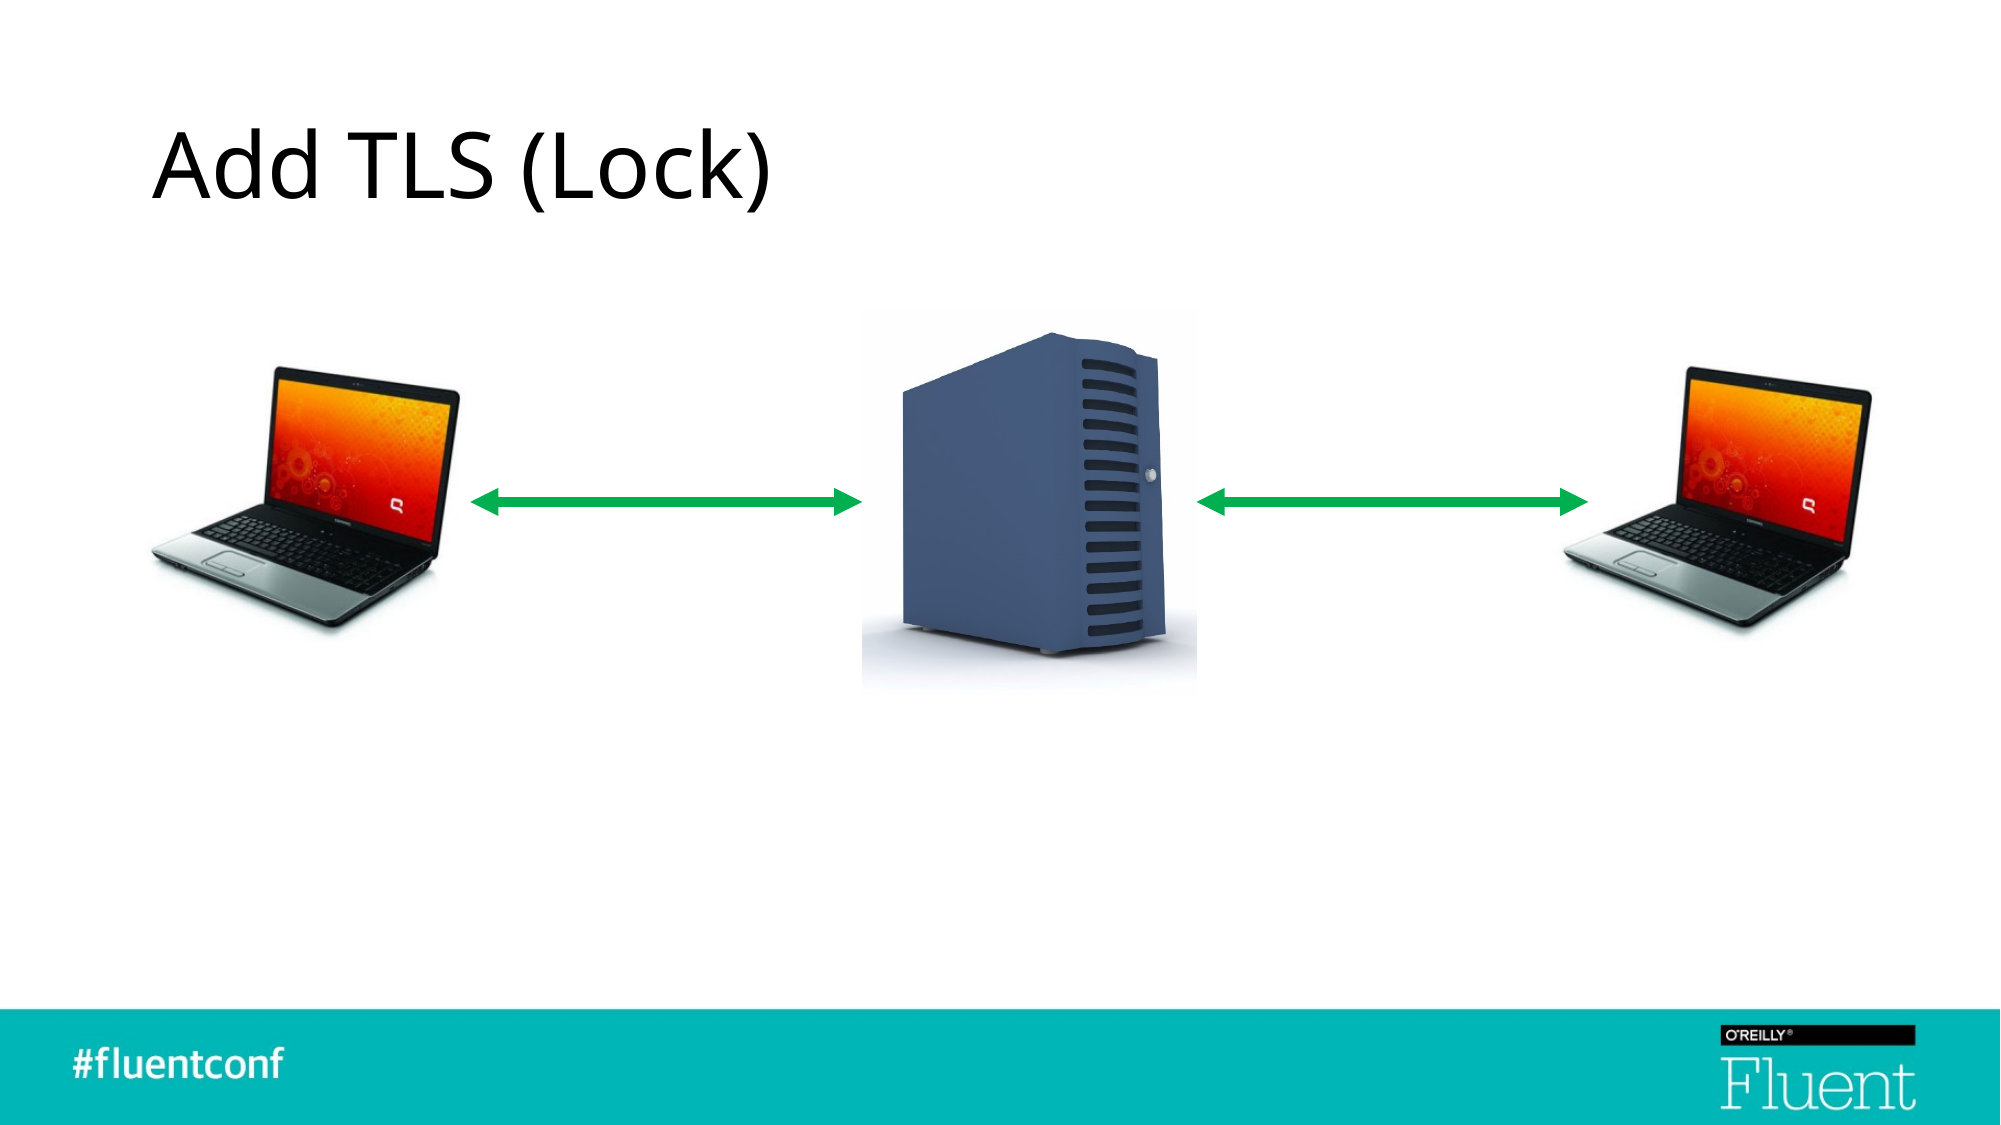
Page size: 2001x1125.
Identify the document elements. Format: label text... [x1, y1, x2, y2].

title Add TLS (Lock) [137, 59, 1863, 278]
picture [0, 0, 2000, 1125]
